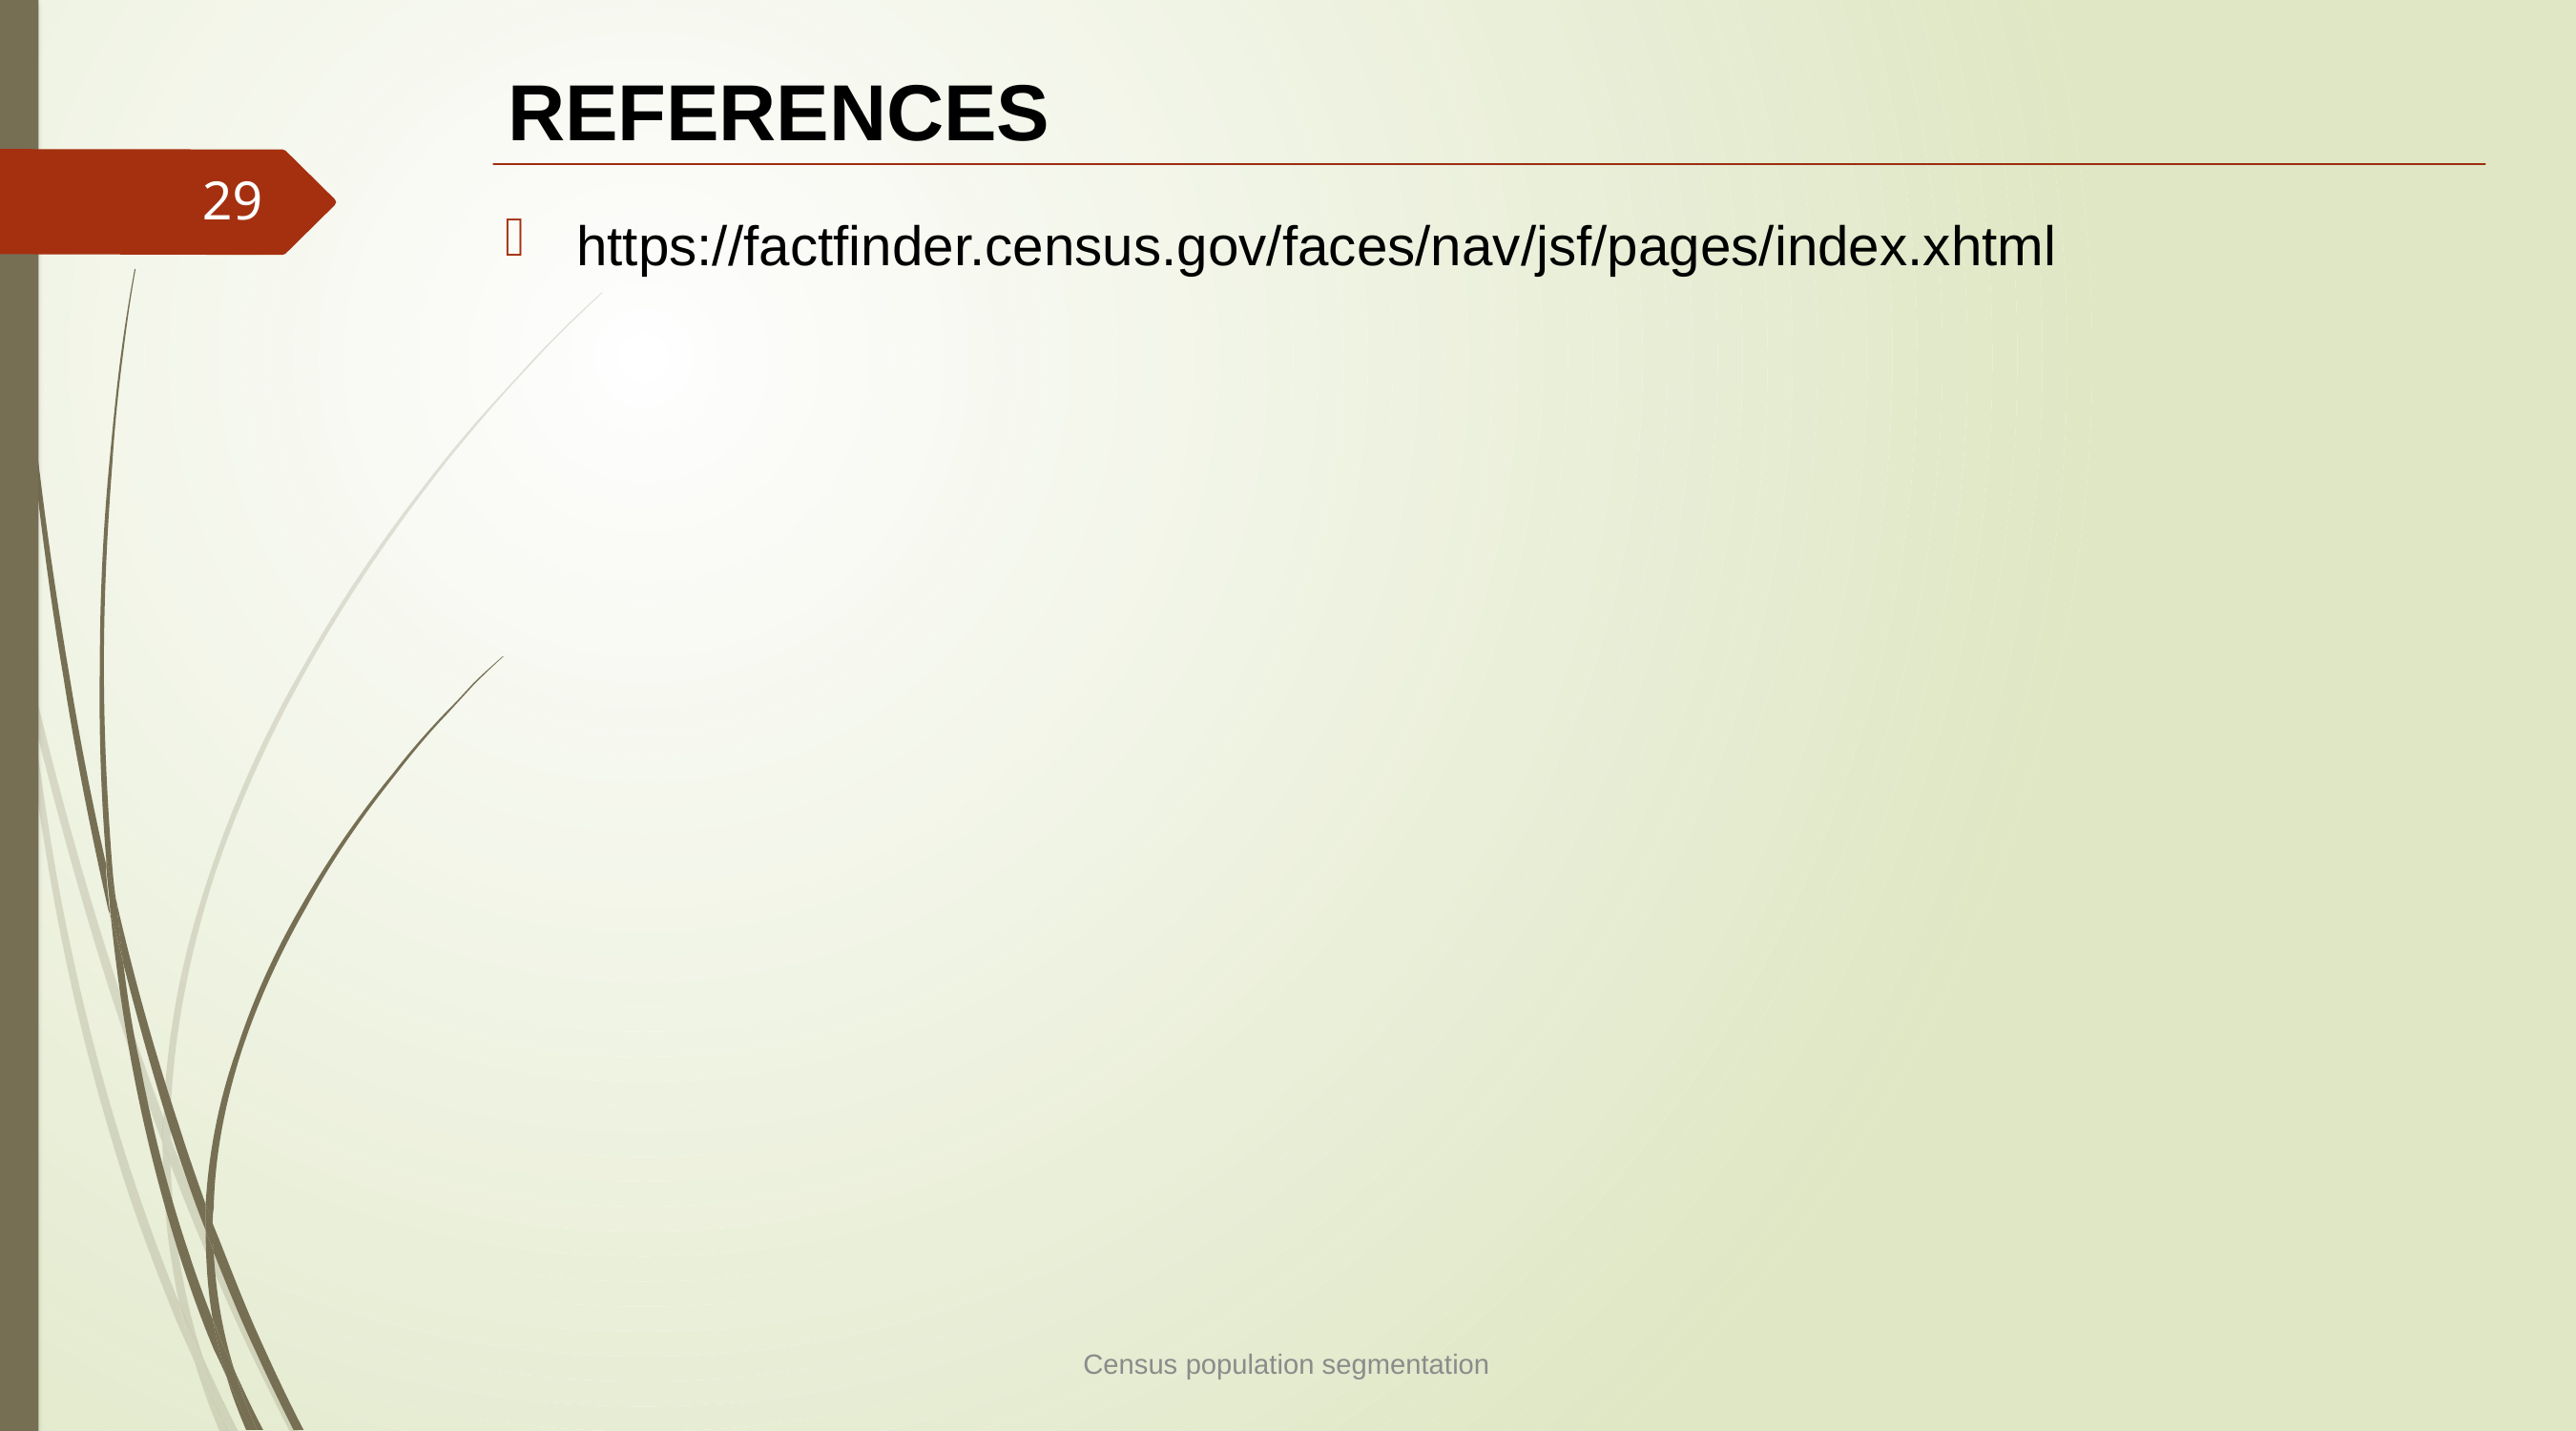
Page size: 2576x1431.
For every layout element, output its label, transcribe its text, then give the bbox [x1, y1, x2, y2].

title REFERENCES [493, 53, 2354, 163]
list https://factfinder.census.gov/faces/nav/jsf/pages/index.xhtml [490, 202, 2483, 1240]
footer Census population segmentation [491, 1324, 2082, 1401]
slide_number 29 [112, 164, 278, 241]
